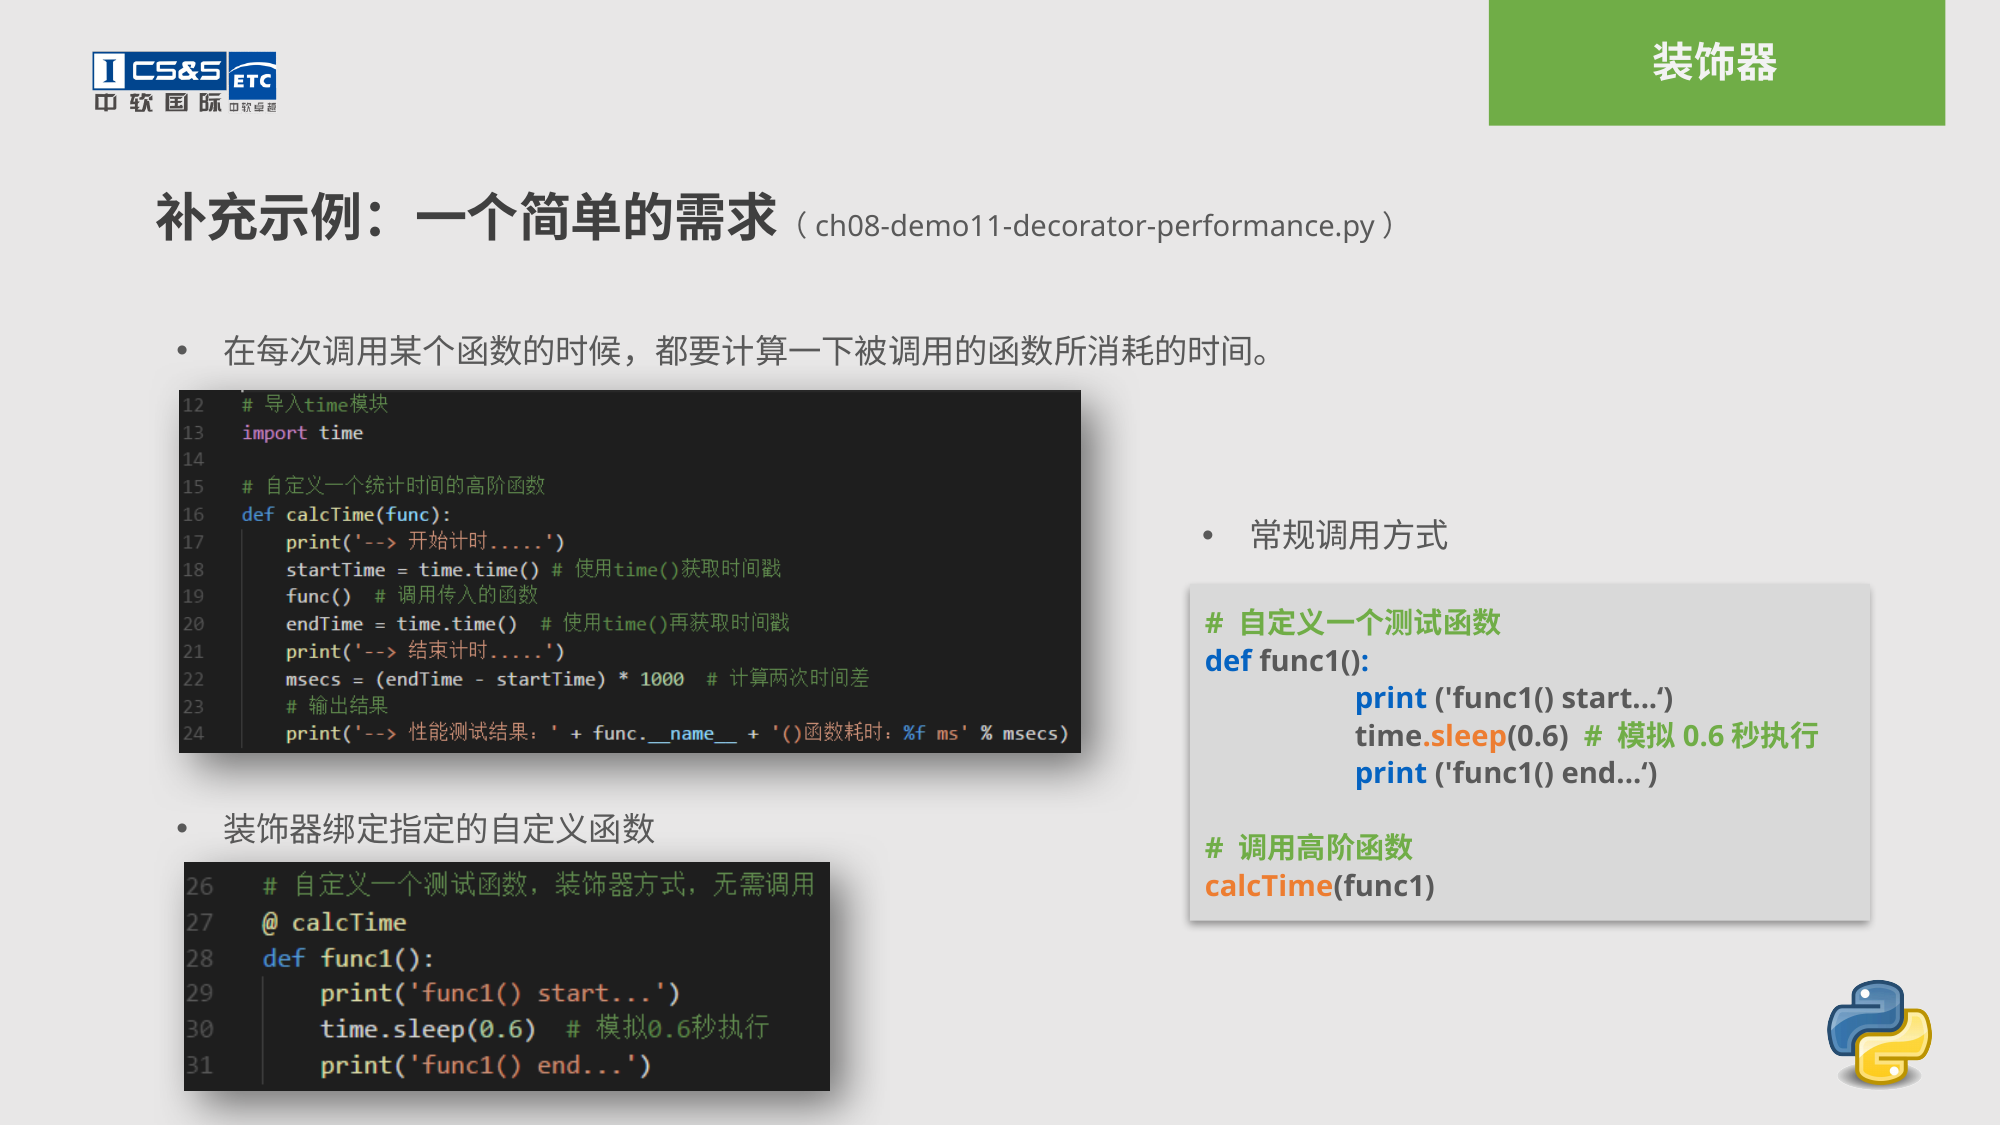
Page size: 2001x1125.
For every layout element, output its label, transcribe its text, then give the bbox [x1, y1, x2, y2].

text_box 装饰器绑定指定的自定义函数 [161, 780, 1000, 856]
text_box 在每次调用某个函数的时候，都要计算一下被调用的函数所消耗的时间。 [161, 302, 1322, 378]
text_box 补充示例：一个简单的需求（ch08-demo11-decorator-performance.py） [140, 177, 1550, 255]
text_box 装饰器 [1490, 34, 1941, 98]
text_box # 自定义一个测试函数 def func1(): print ('func1() start...‘) time.sleep(0.6) # 模拟0.6秒执行 print ('func1() end...‘) # 调用高阶函数 calcTime(func1) [1189, 583, 1870, 921]
picture [184, 862, 830, 1091]
picture [90, 49, 278, 114]
picture [1820, 977, 1939, 1095]
picture [179, 390, 1081, 753]
text_box 常规调用方式 [1187, 487, 2000, 562]
